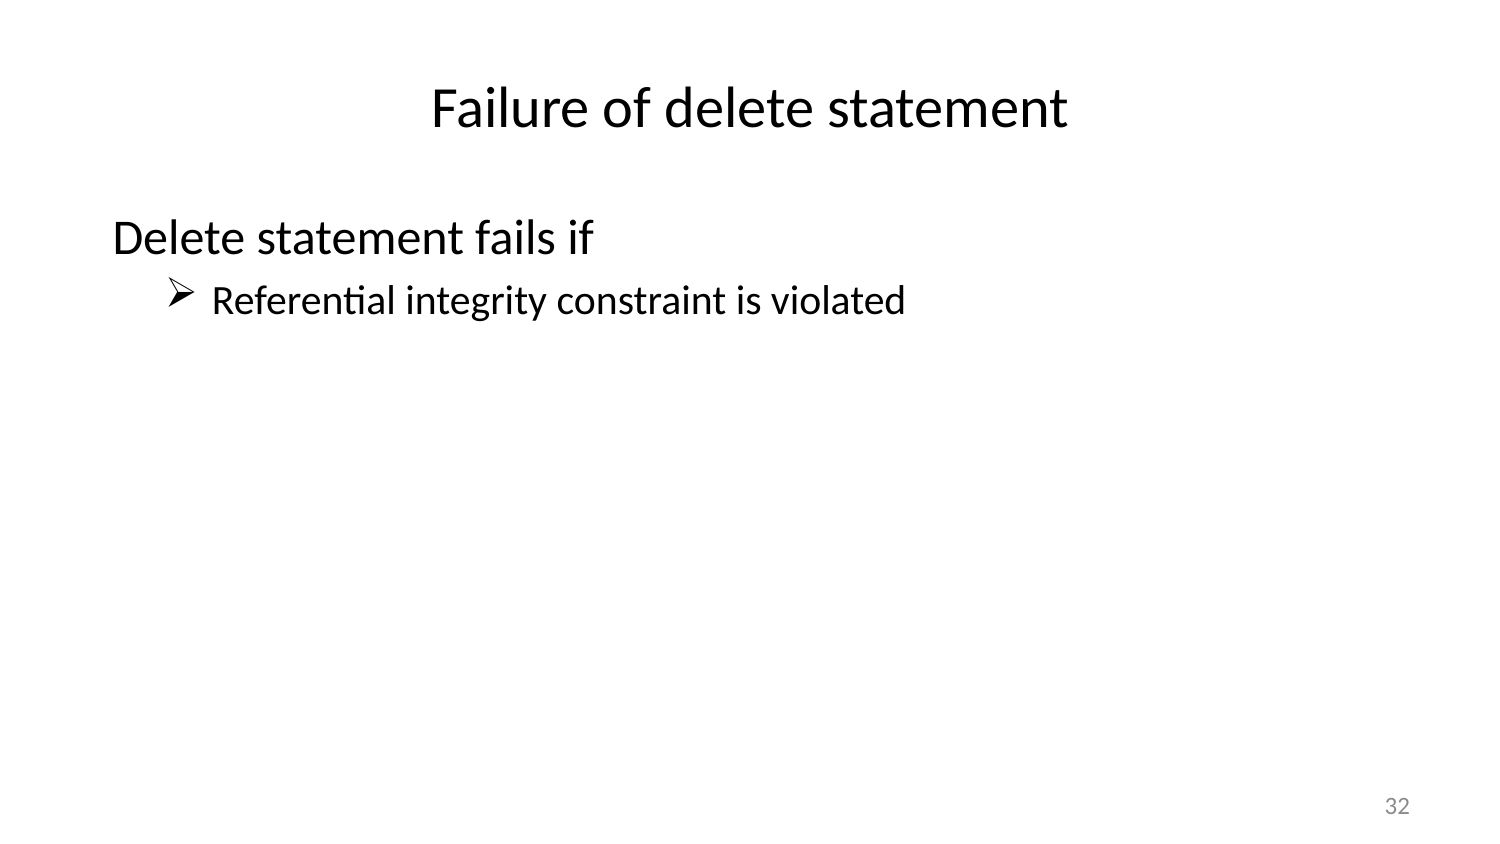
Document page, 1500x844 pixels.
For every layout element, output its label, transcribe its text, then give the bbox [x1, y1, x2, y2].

title Failure of delete statement [75, 33, 1425, 175]
list Delete statement fails if Referential integrity constraint is violated [75, 196, 1425, 754]
slide_number 32 [1074, 782, 1425, 827]
